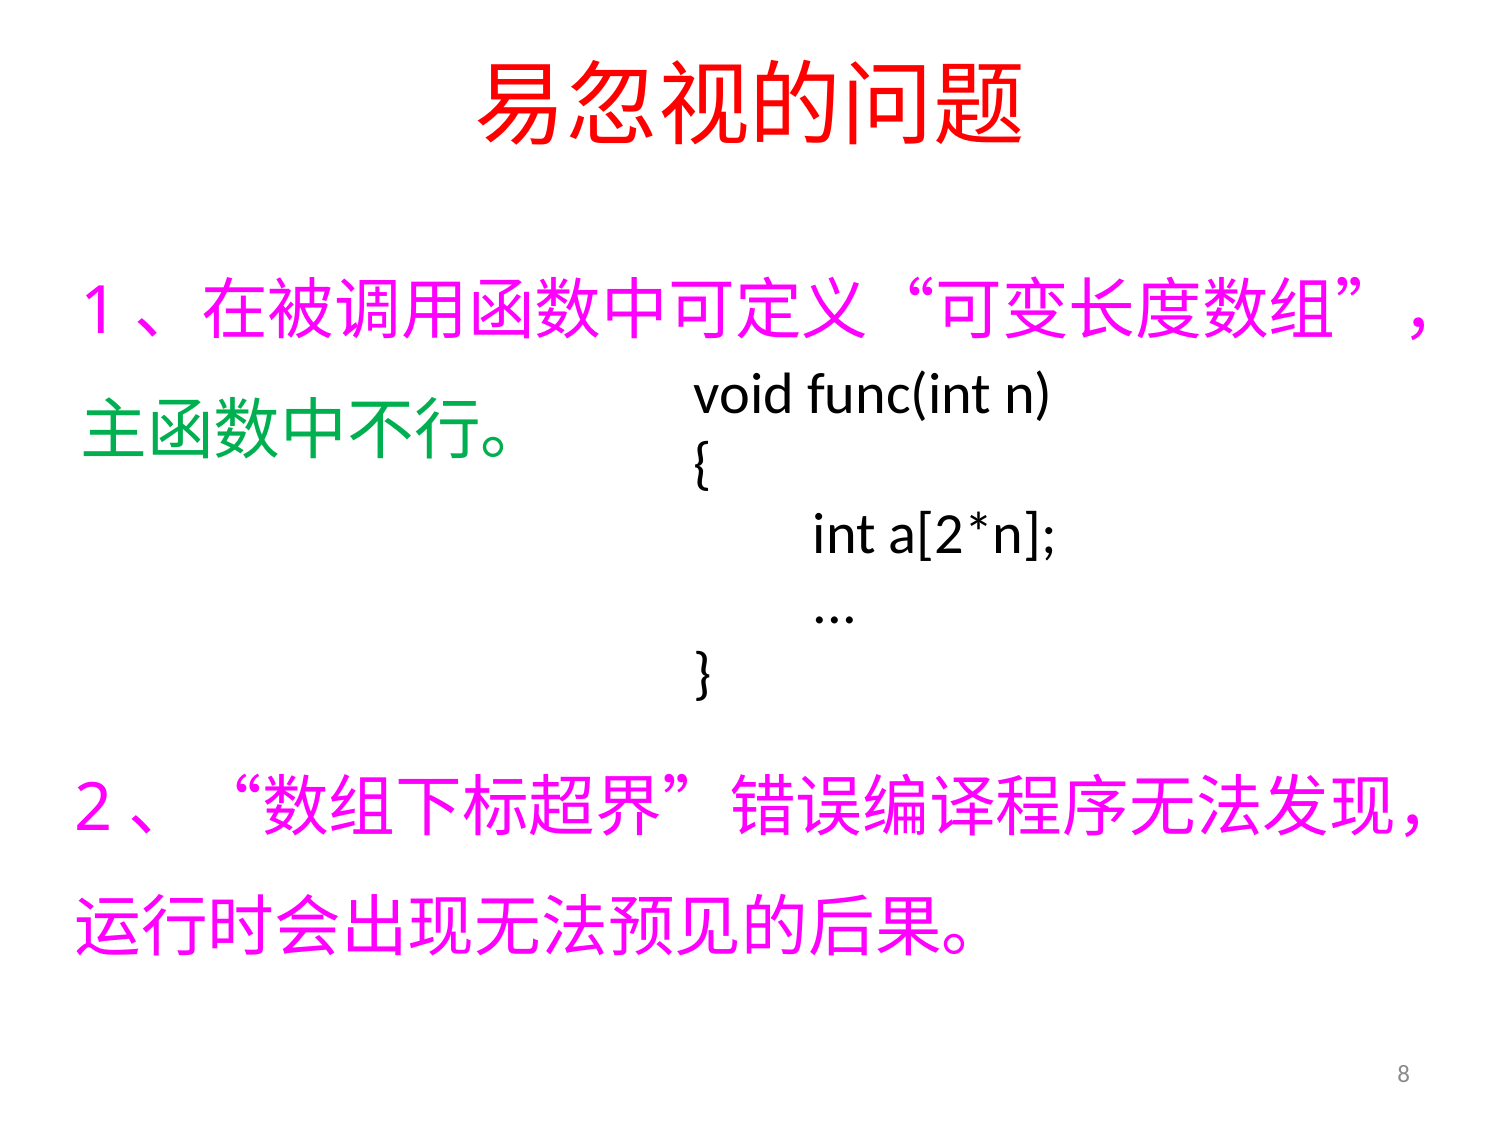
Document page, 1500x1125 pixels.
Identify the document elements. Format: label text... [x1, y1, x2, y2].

text_box 1、在被调用函数中可定义“可变长度数组”， 主函数中不行。 [65, 219, 1485, 475]
slide_number 8 [1074, 1042, 1425, 1103]
title 易忽视的问题 [75, 7, 1425, 195]
text_box void func(int n) { int a[2*n]; ... } [678, 347, 1247, 713]
text_box 2、“数组下标超界”错误编译程序无法发现， 运行时会出现无法预见的后果。 [59, 715, 1479, 971]
